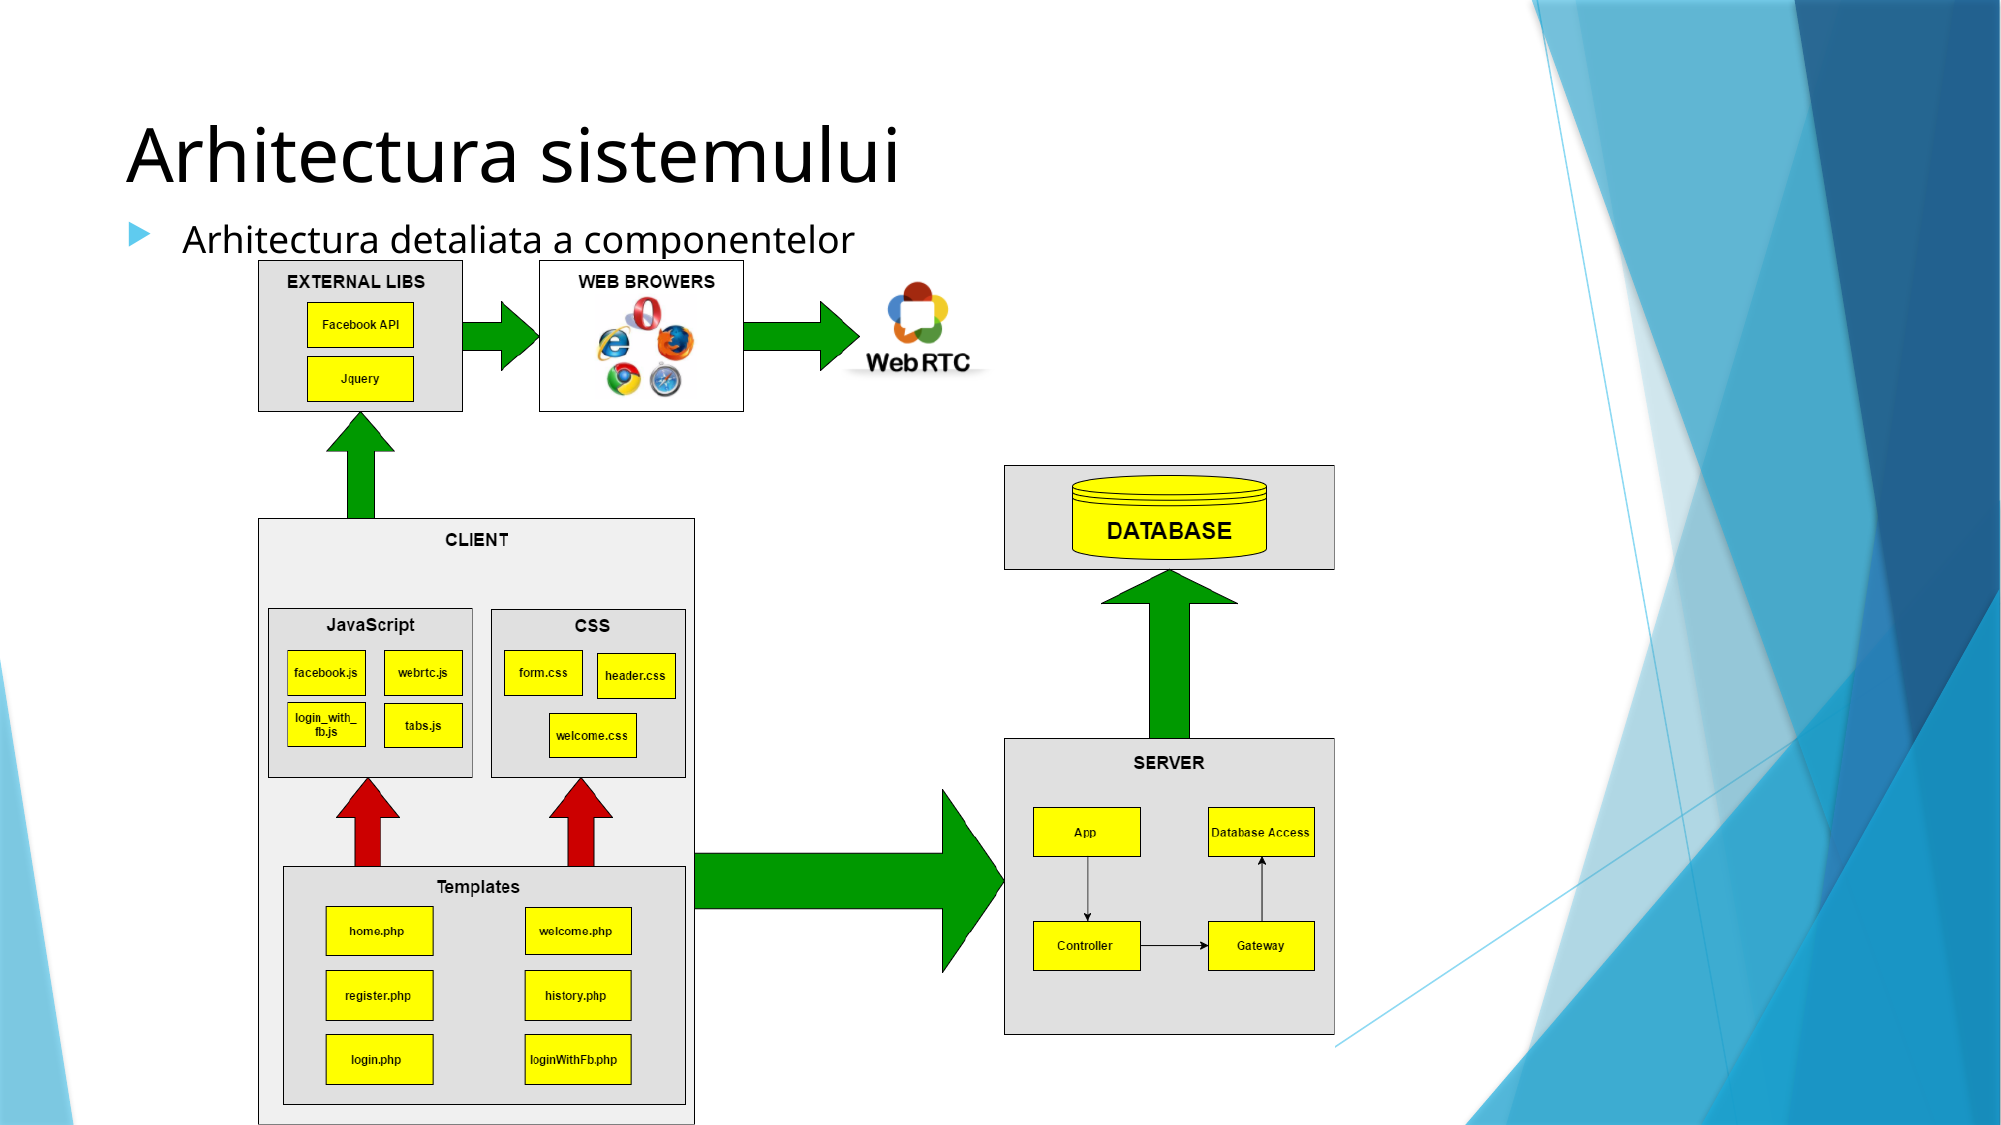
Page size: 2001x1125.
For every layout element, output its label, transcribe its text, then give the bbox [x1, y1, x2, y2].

picture [256, 259, 1335, 1125]
title Arhitectura sistemului [111, 99, 1522, 208]
list Arhitectura detaliata a componentelor [111, 208, 1522, 845]
